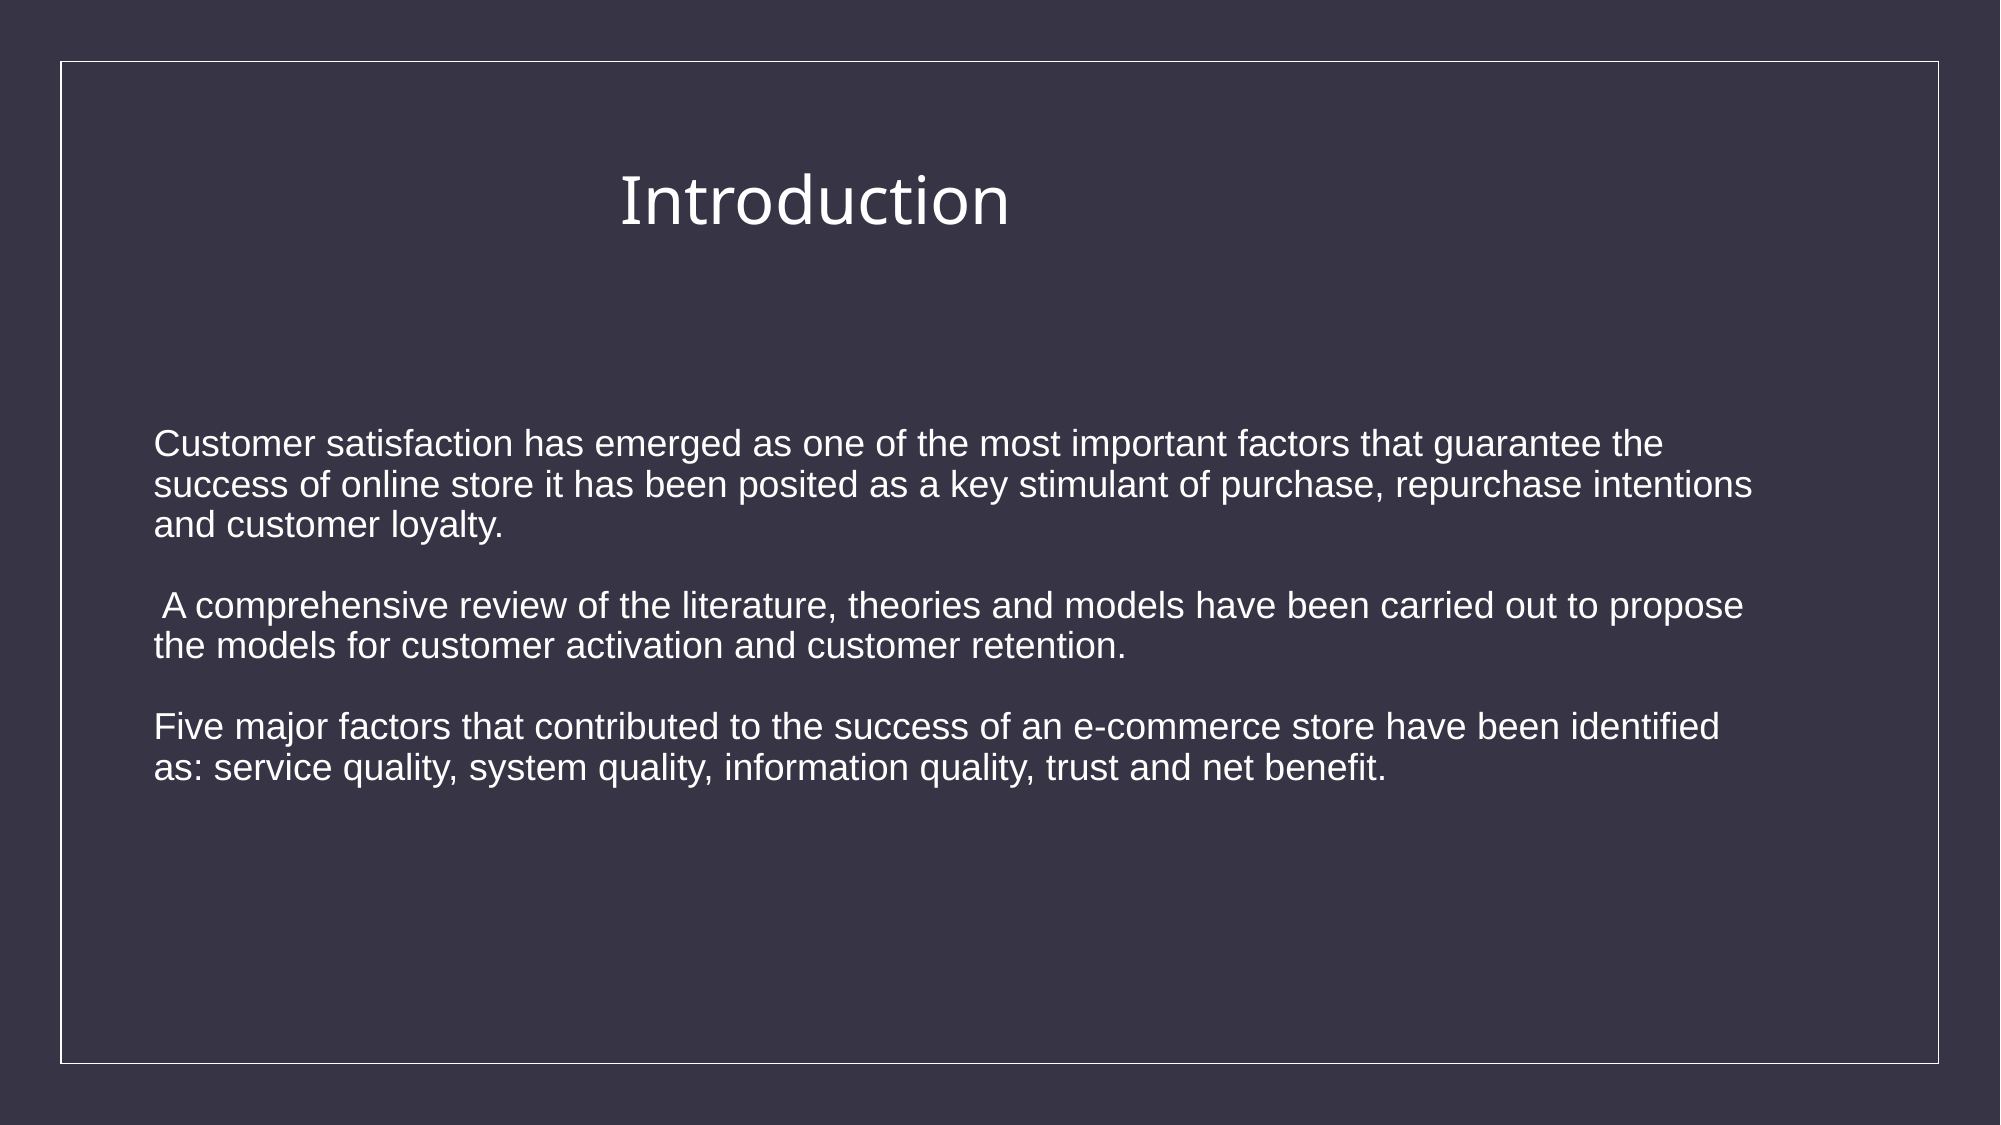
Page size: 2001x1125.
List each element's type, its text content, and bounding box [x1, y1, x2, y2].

title Customer satisfaction has emerged as one of the most important factors that guarantee the success of online store it has been posited as a key stimulant of purchase, repurchase intentions and customer loyalty. A comprehensive review of the literature, theories and models have been carried out to propose the models for customer activation and customer retention. Five major factors that contributed to the success of an e-commerce store have been identified as: service quality, system quality, information quality, trust and net benefit. [138, 401, 1789, 857]
text_box Introduction [606, 150, 1056, 246]
